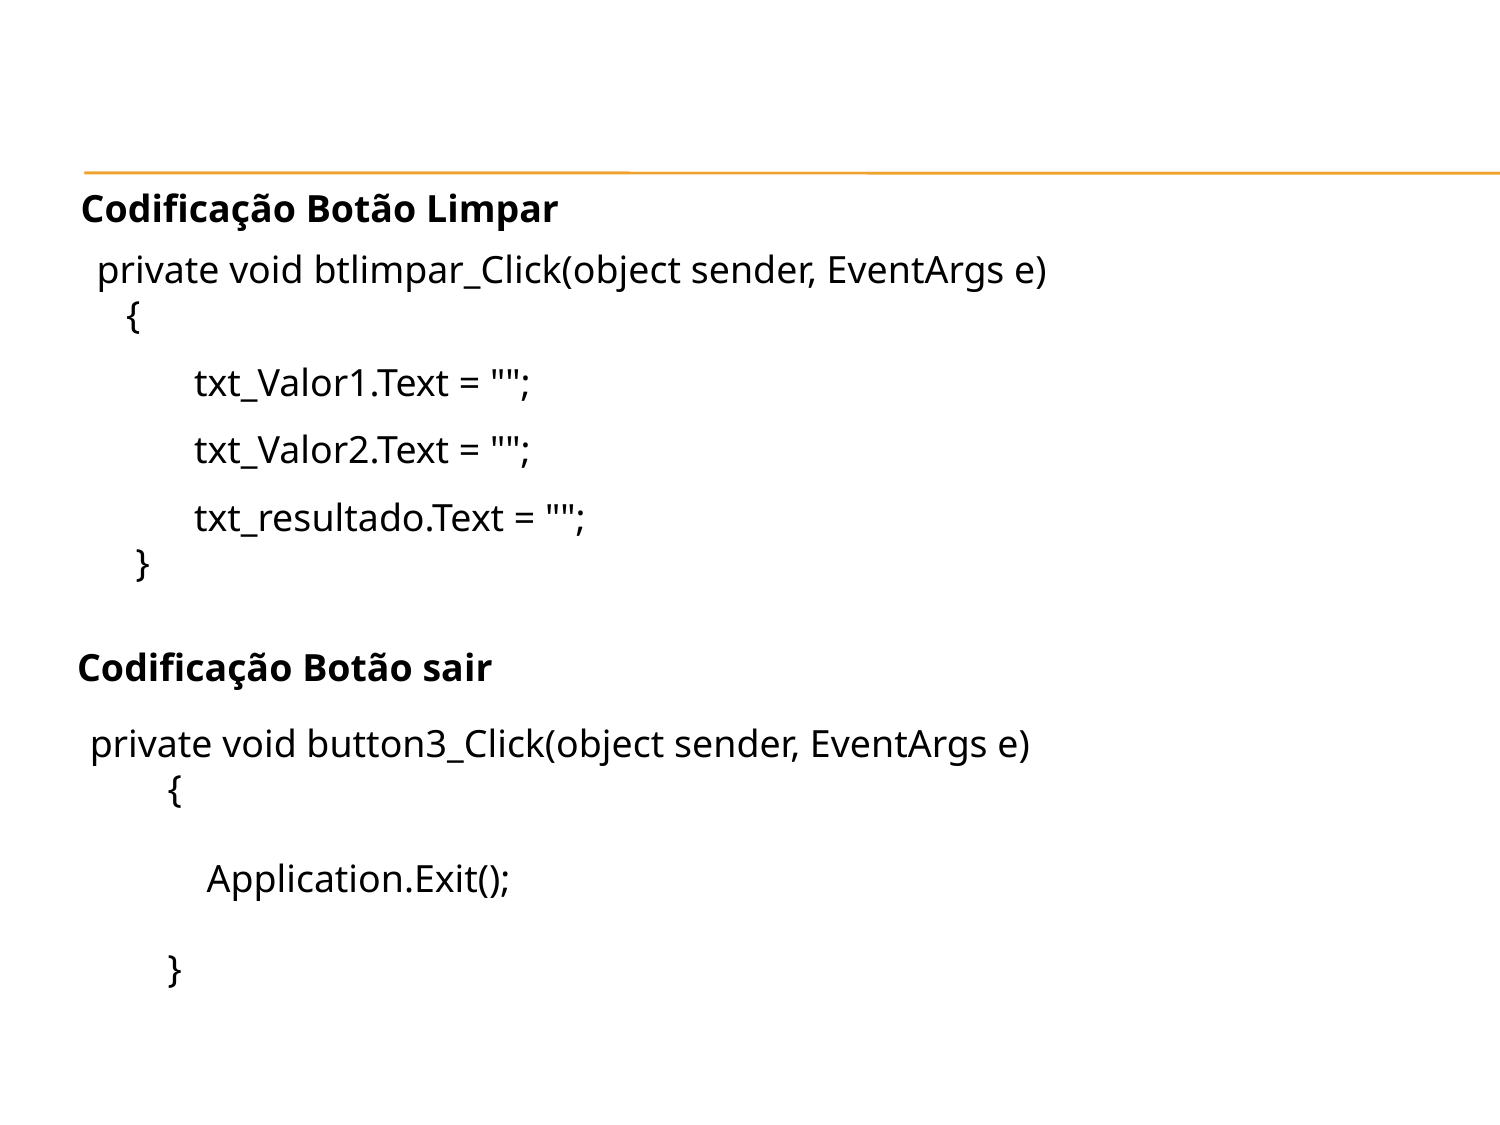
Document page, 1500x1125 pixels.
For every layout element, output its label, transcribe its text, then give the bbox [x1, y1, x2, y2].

text_box Codificação Botão Limpar [65, 171, 579, 238]
text_box private void button3_Click(object sender, EventArgs e) { Application.Exit(); } [75, 712, 1163, 998]
text_box Codificação Botão sair [62, 630, 575, 697]
text_box private void btlimpar_Click(object sender, EventArgs e) { txt_Valor1.Text = ""; txt_Valor2.Text = ""; txt_resultado.Text = ""; } [62, 238, 1338, 591]
